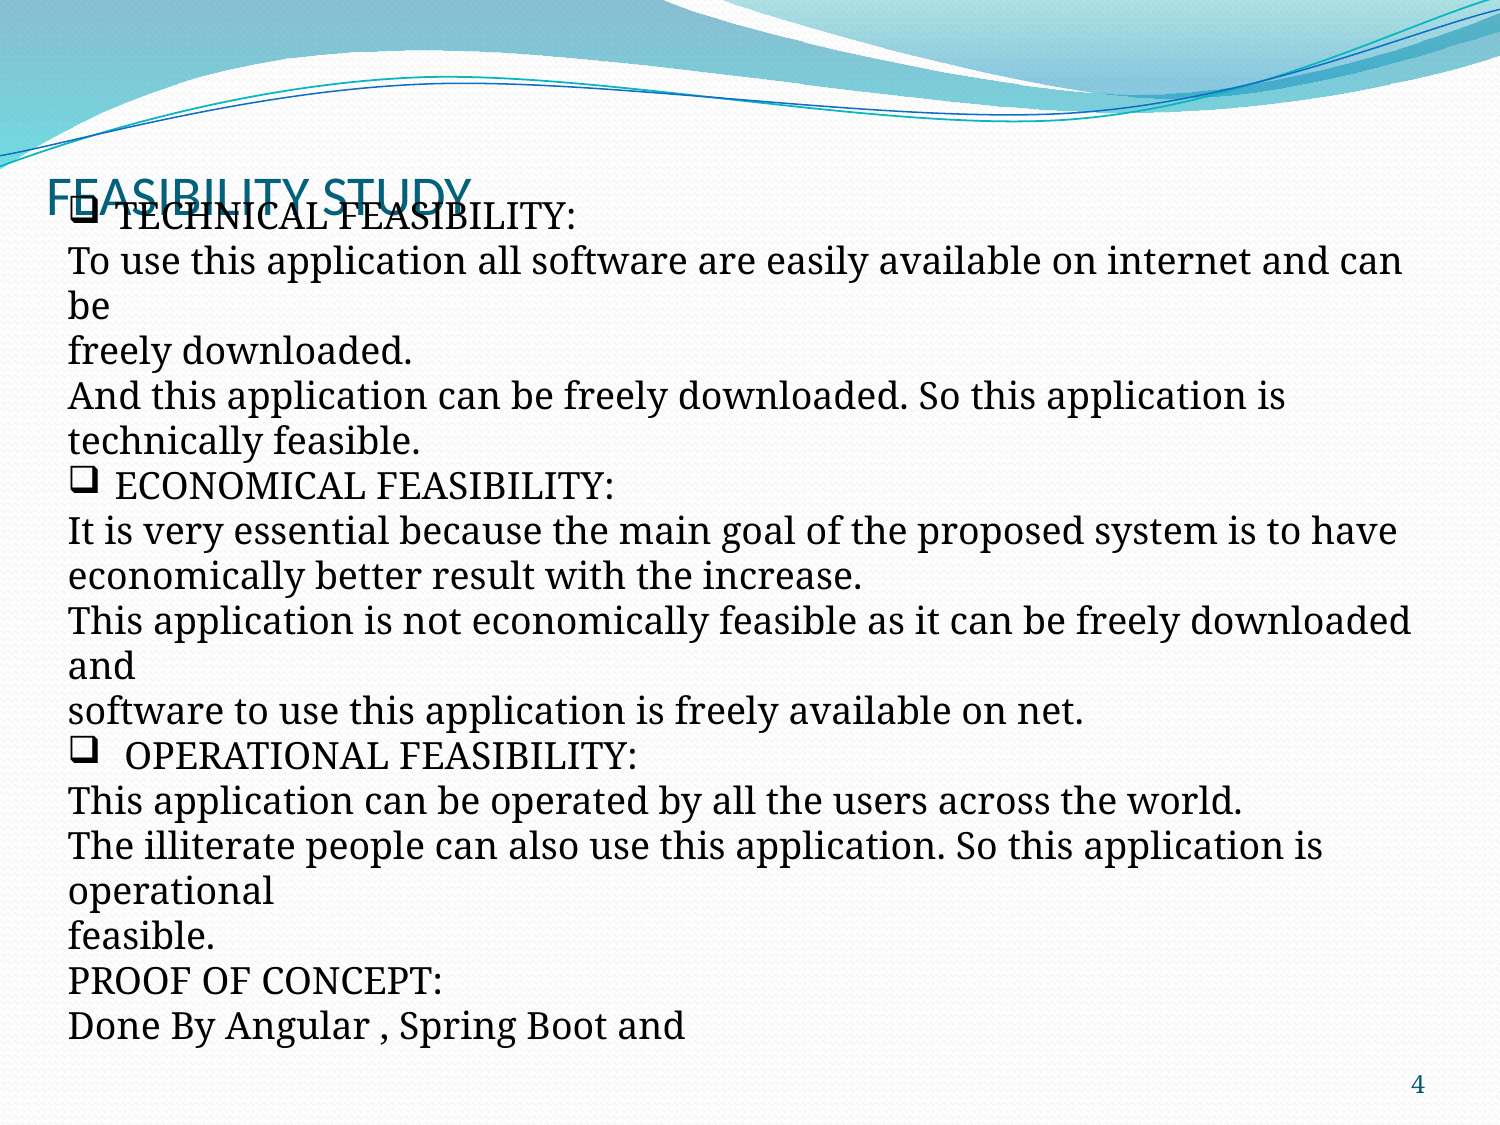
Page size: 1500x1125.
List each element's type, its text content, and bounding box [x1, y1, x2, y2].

title FEASIBILITY STUDY [46, 149, 1472, 294]
slide_number 4 [1299, 1042, 1425, 1103]
text_box TECHNICAL FEASIBILITY: To use this application all software are easily available on internet and can be freely downloaded. And this application can be freely downloaded. So this application is technically feasible. ECONOMICAL FEASIBILITY: It is very essential because the main goal of the proposed system is to have economically better result with the increase. This application is not economically feasible as it can be freely downloaded and software to use this application is freely available on net. OPERATIONAL FEASIBILITY: This application can be operated by all the users across the world. The illiterate people can also use this application. So this application is operational feasible. PROOF OF CONCEPT: Done By Angular , Spring Boot and [53, 184, 1456, 1055]
